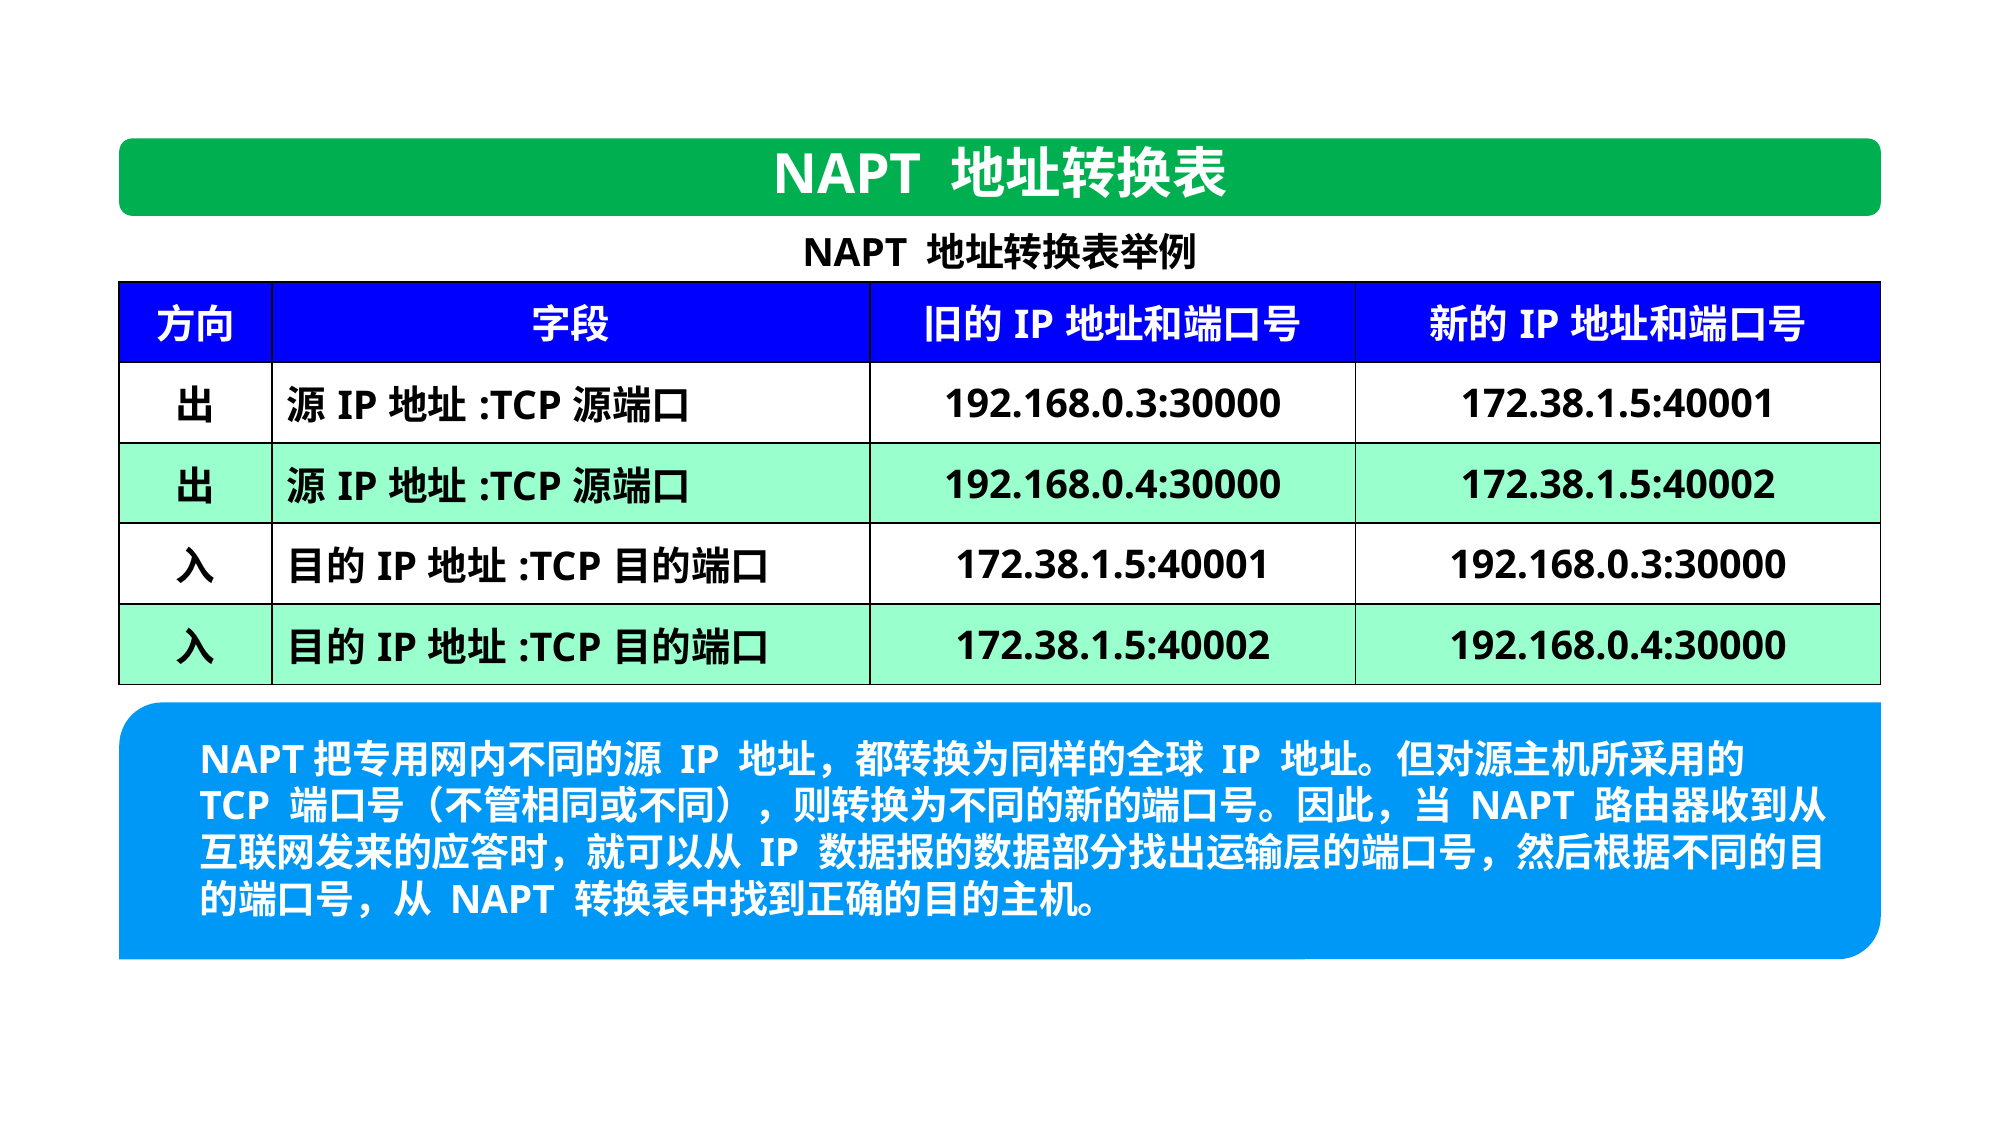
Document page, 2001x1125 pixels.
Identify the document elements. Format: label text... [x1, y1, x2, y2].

table_cell 出 [120, 444, 271, 522]
table_cell 172.38.1.5:40002 [1356, 444, 1880, 522]
table_cell 源IP地址:TCP源端口 [273, 363, 869, 442]
table_cell 172.38.1.5:40001 [1356, 363, 1880, 442]
table_cell 入 [120, 524, 271, 603]
table_header 新的IP地址和端口号 [1356, 283, 1880, 361]
table_cell 192.168.0.4:30000 [871, 444, 1355, 522]
table_cell 192.168.0.3:30000 [1356, 524, 1880, 603]
text_box NAPT 地址转换表 [424, 131, 1576, 213]
table_cell 172.38.1.5:40001 [871, 524, 1355, 603]
table_cell 入 [120, 605, 271, 684]
table_cell 出 [120, 363, 271, 442]
table_header 旧的IP地址和端口号 [871, 283, 1355, 361]
text_box [119, 138, 1881, 216]
table_cell 源IP地址:TCP源端口 [273, 444, 869, 522]
table_cell 192.168.0.3:30000 [871, 363, 1355, 442]
table_header 字段 [273, 283, 869, 361]
table_header 方向 [120, 283, 271, 361]
text_box NAPT把专用网内不同的源 IP 地址，都转换为同样的全球 IP 地址。但对源主机所采用的 TCP 端口号（不管相同或不同），则转换为不同的新的端口号。因此，当 NAPT 路由器收到从互联网发来的应答时，就可以从 IP 数据报的数据部分找出运输层的端口号，然后根据不同的目的端口号，从 NAPT 转换表中找到正确的目的主机。 [184, 727, 1847, 929]
table_cell 172.38.1.5:40002 [871, 605, 1355, 684]
text_box NAPT 地址转换表举例 [787, 220, 1213, 281]
table_cell 目的IP地址:TCP目的端口 [273, 605, 869, 684]
table_cell 目的IP地址:TCP目的端口 [273, 524, 869, 603]
table_cell 192.168.0.4:30000 [1356, 605, 1880, 684]
text_box [117, 700, 1883, 962]
